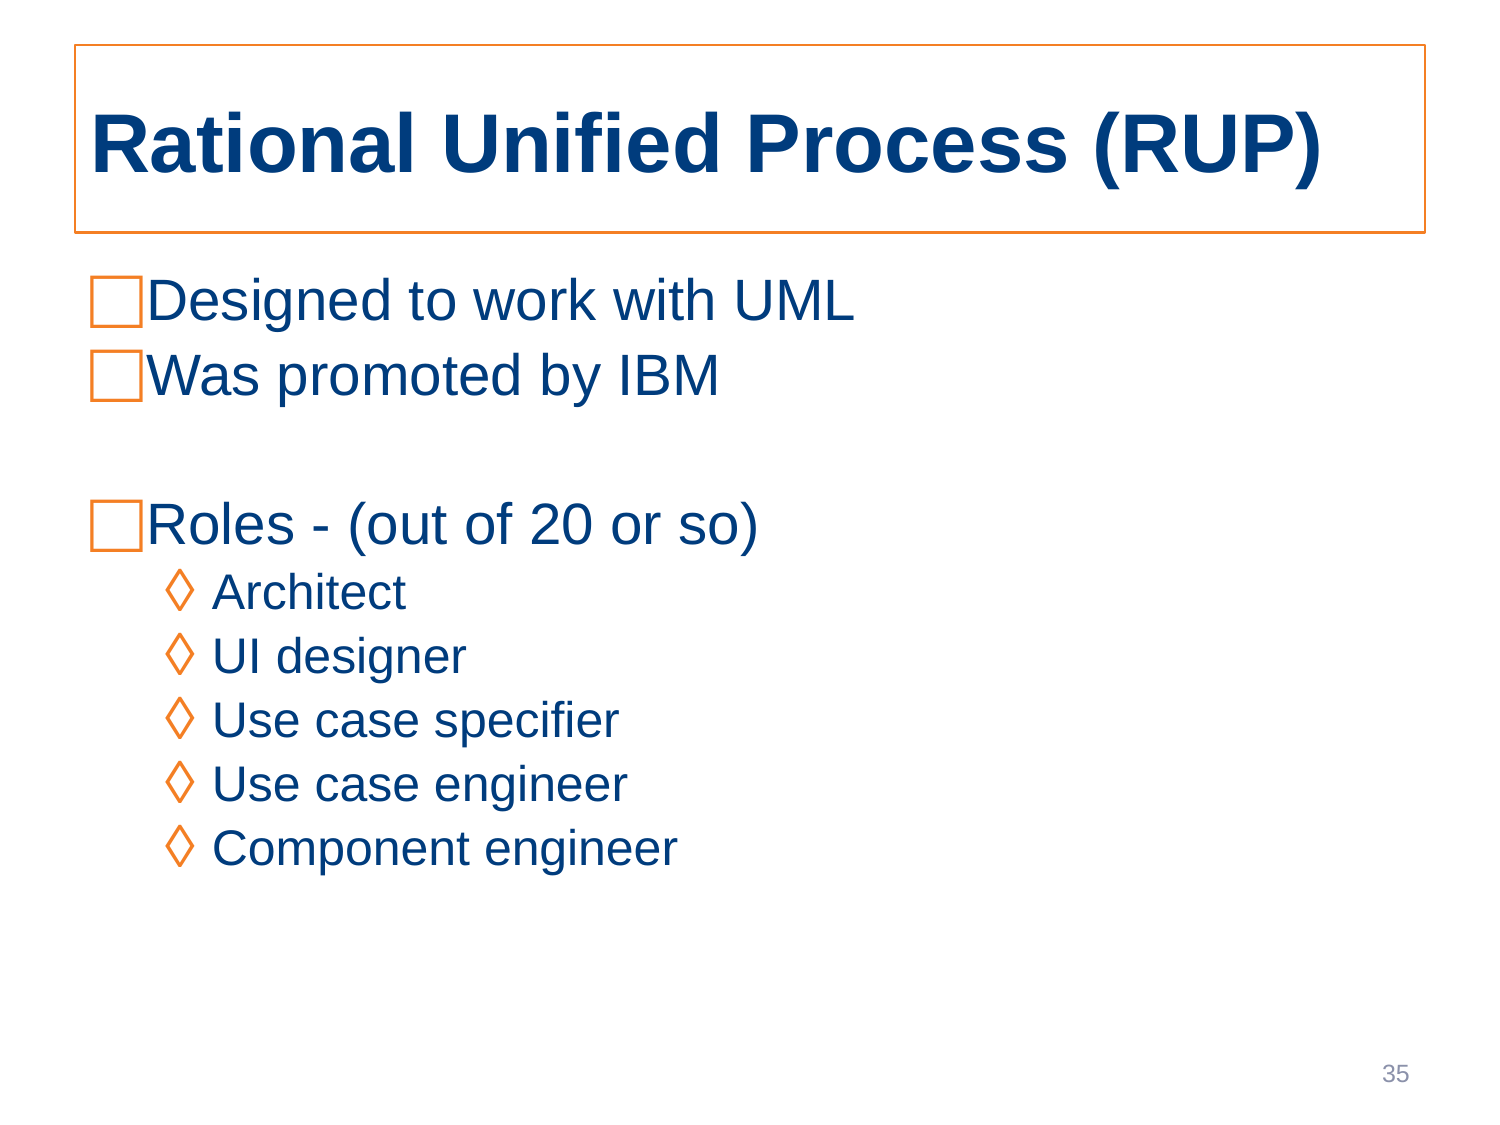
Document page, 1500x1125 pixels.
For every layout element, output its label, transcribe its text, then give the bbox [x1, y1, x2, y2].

slide_number 35 [1074, 1042, 1425, 1103]
list Designed to work with UML Was promoted by IBM Roles - (out of 20 or so) Architect UI designer Use case specifier Use case engineer Component engineer [75, 262, 1425, 1038]
title Rational Unified Process (RUP) [74, 44, 1426, 234]
